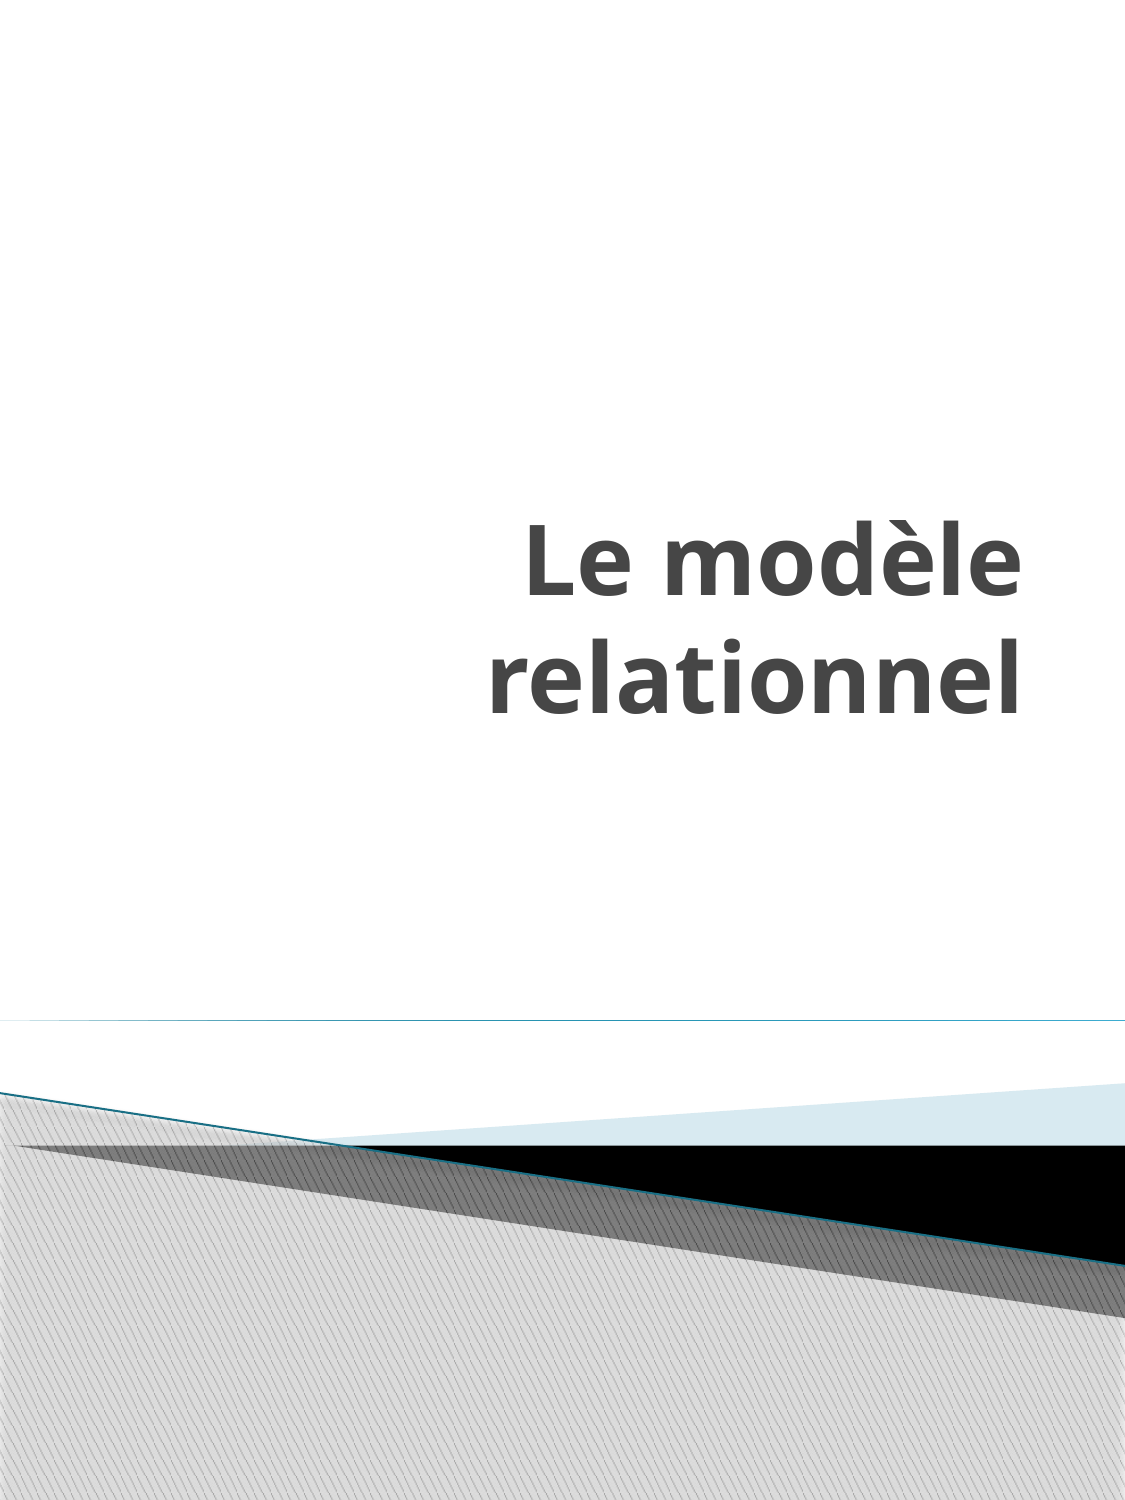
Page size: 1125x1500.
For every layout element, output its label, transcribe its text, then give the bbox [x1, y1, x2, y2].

title Le modèle relationnel [90, 490, 1041, 741]
picture [4, 1145, 1125, 1319]
